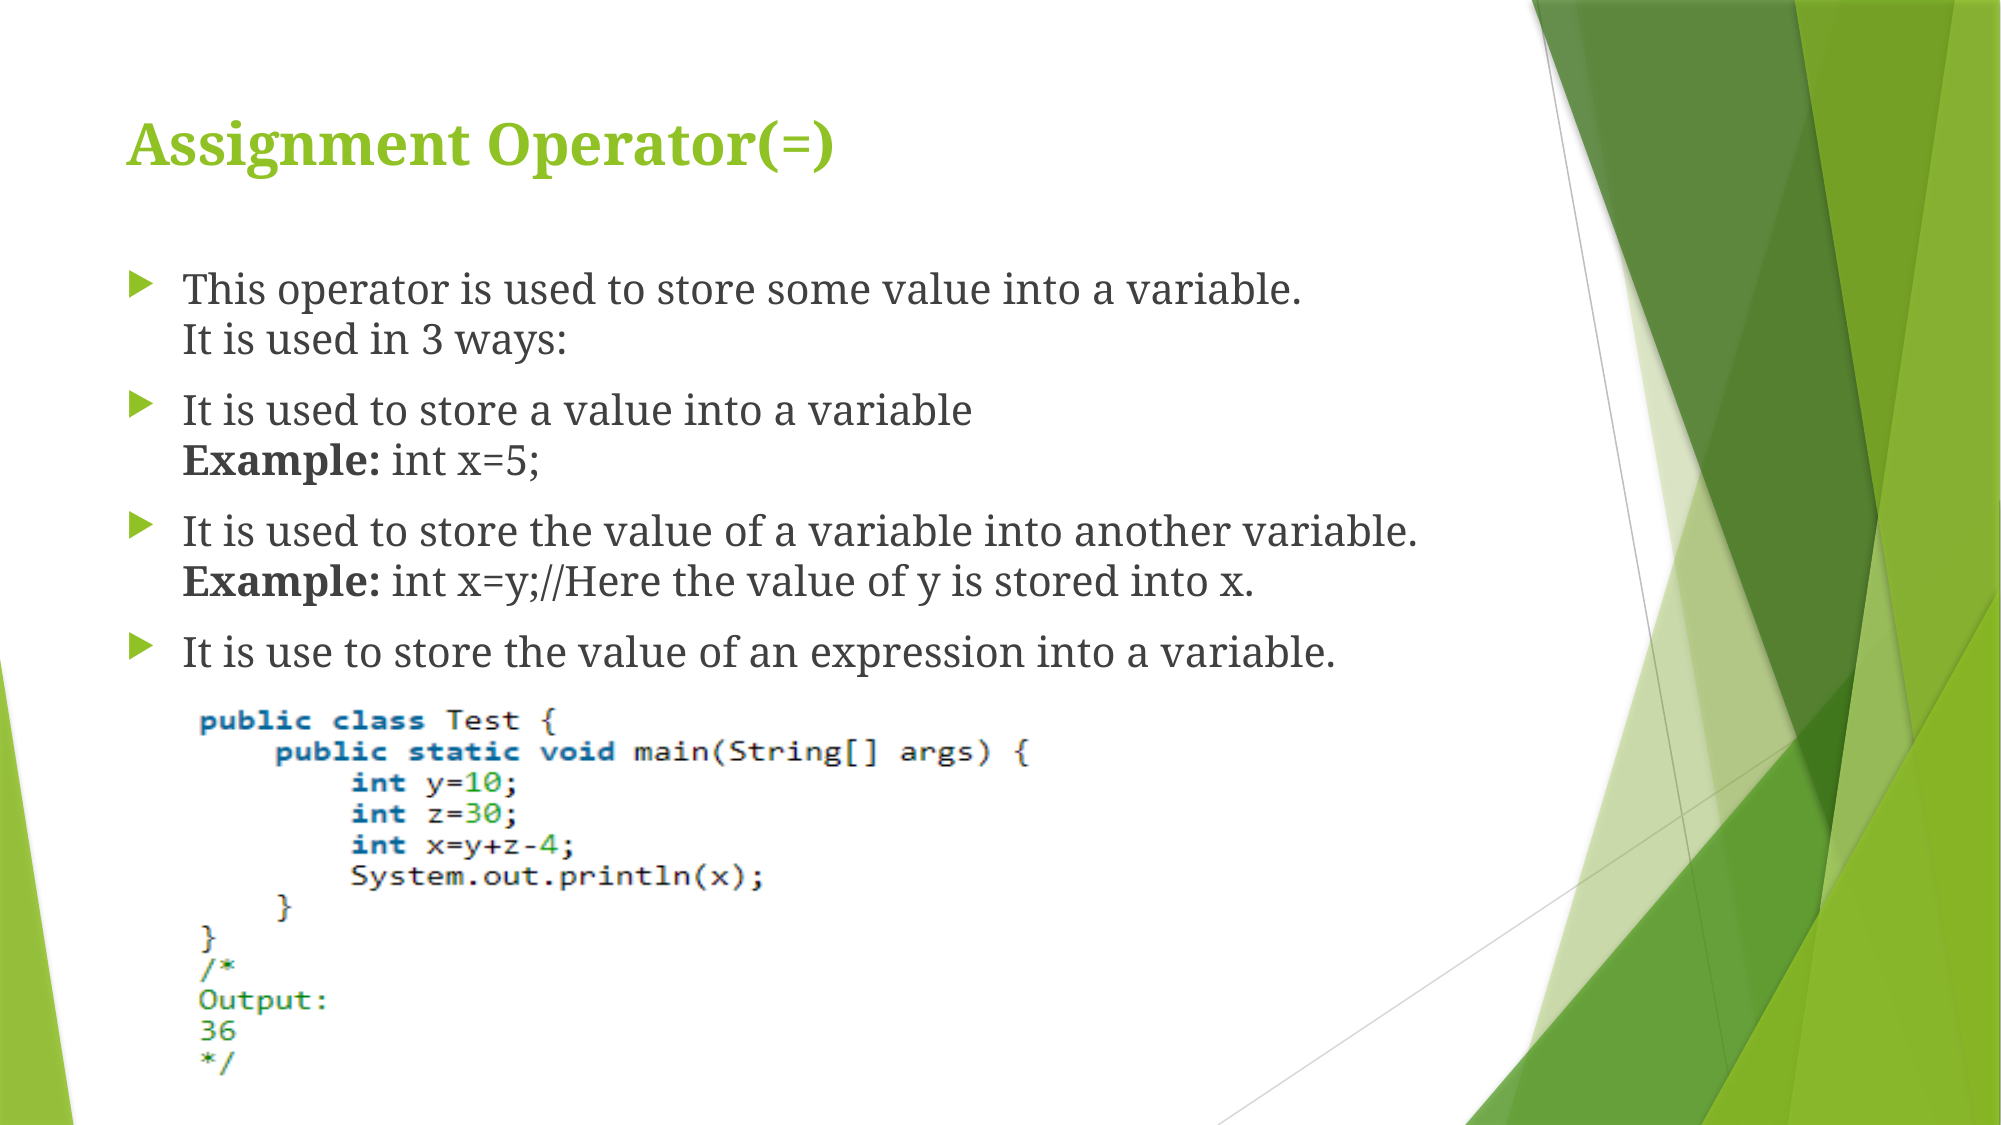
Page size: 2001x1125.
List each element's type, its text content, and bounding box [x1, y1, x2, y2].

list This operator is used to store some value into a variable. It is used in 3 ways: It is used to store a value into a variable Example: int x=5; It is used to store the value of a variable into another variable. Example: int x=y;//Here the value of y is stored into x. It is use to store the value of an expression into a variable. [111, 255, 1894, 1097]
picture [165, 694, 1067, 1098]
title Assignment Operator(=) [111, 99, 1522, 229]
